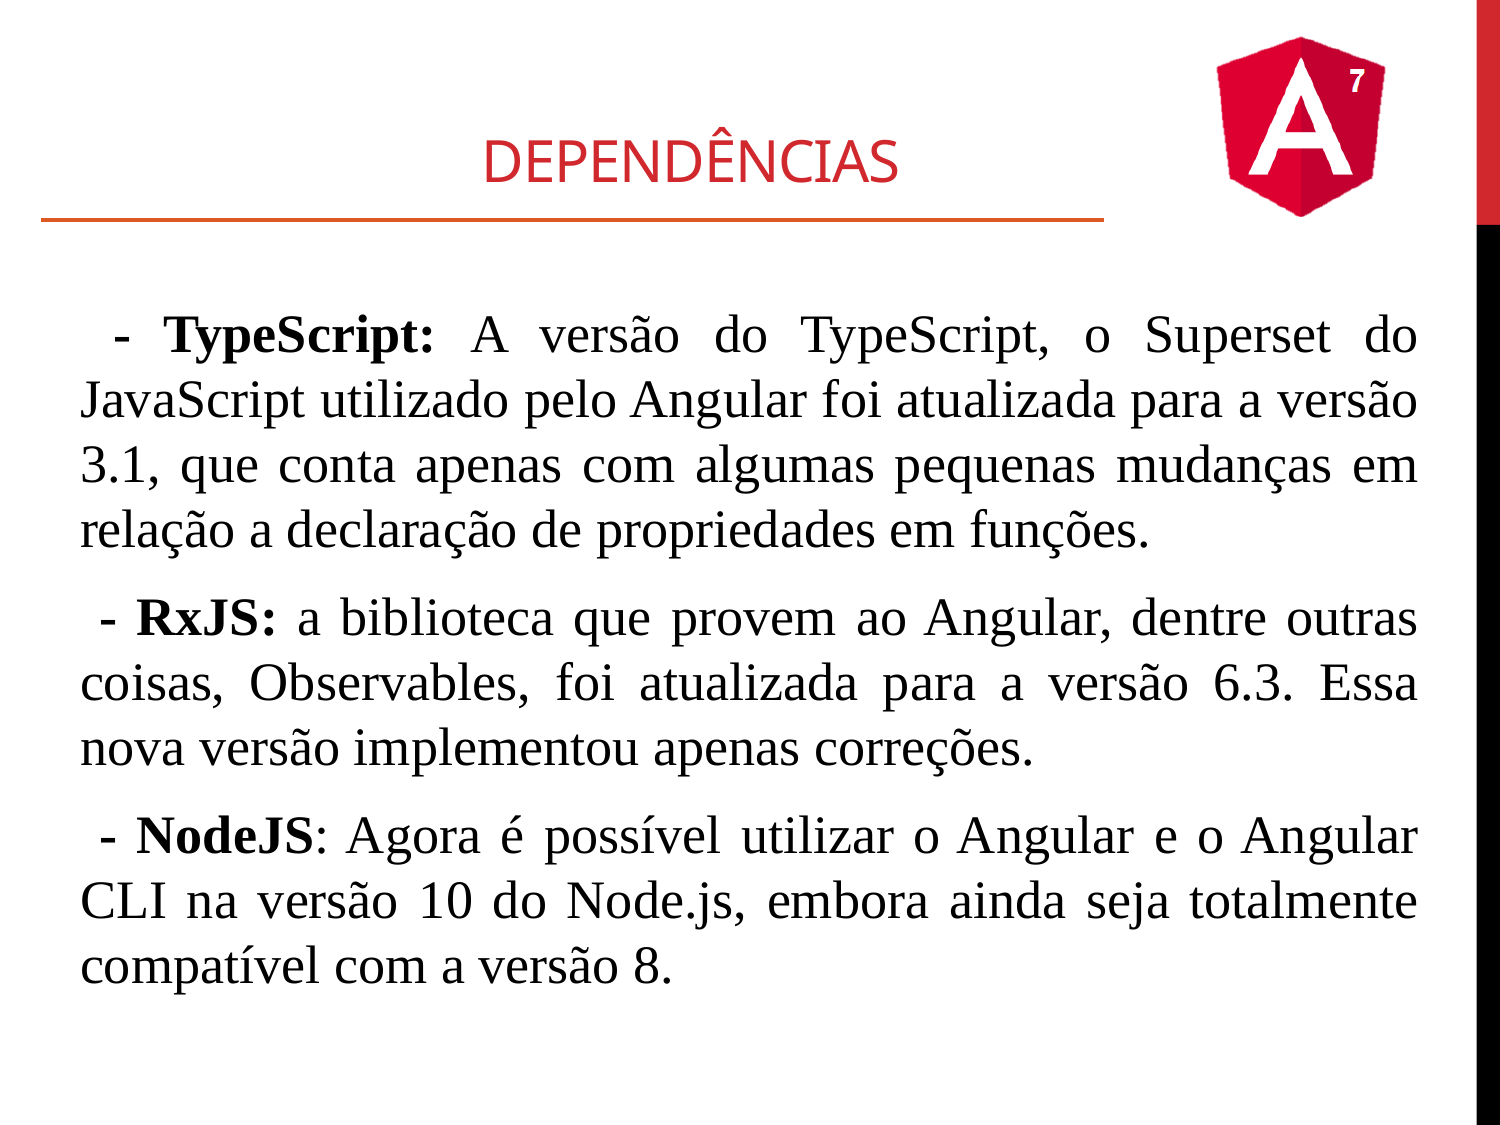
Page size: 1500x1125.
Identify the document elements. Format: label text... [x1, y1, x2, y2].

title DEPENDÊNCIAS [88, 53, 1210, 202]
list - TypeScript: A versão do TypeScript, o Superset do JavaScript utilizado pelo Angular foi atualizada para a versão 3.1, que conta apenas com algumas pequenas mudanças em relação a declaração de propriedades em funções. - RxJS: a biblioteca que provem ao Angular, dentre outras coisas, Observables, foi atualizada para a versão 6.3. Essa nova versão implementou apenas correções. - NodeJS: Agora é possível utilizar o Angular e o Angular CLI na versão 10 do Node.js, embora ainda seja totalmente compatível com a versão 8. [64, 290, 1436, 1047]
picture [1211, 30, 1388, 218]
